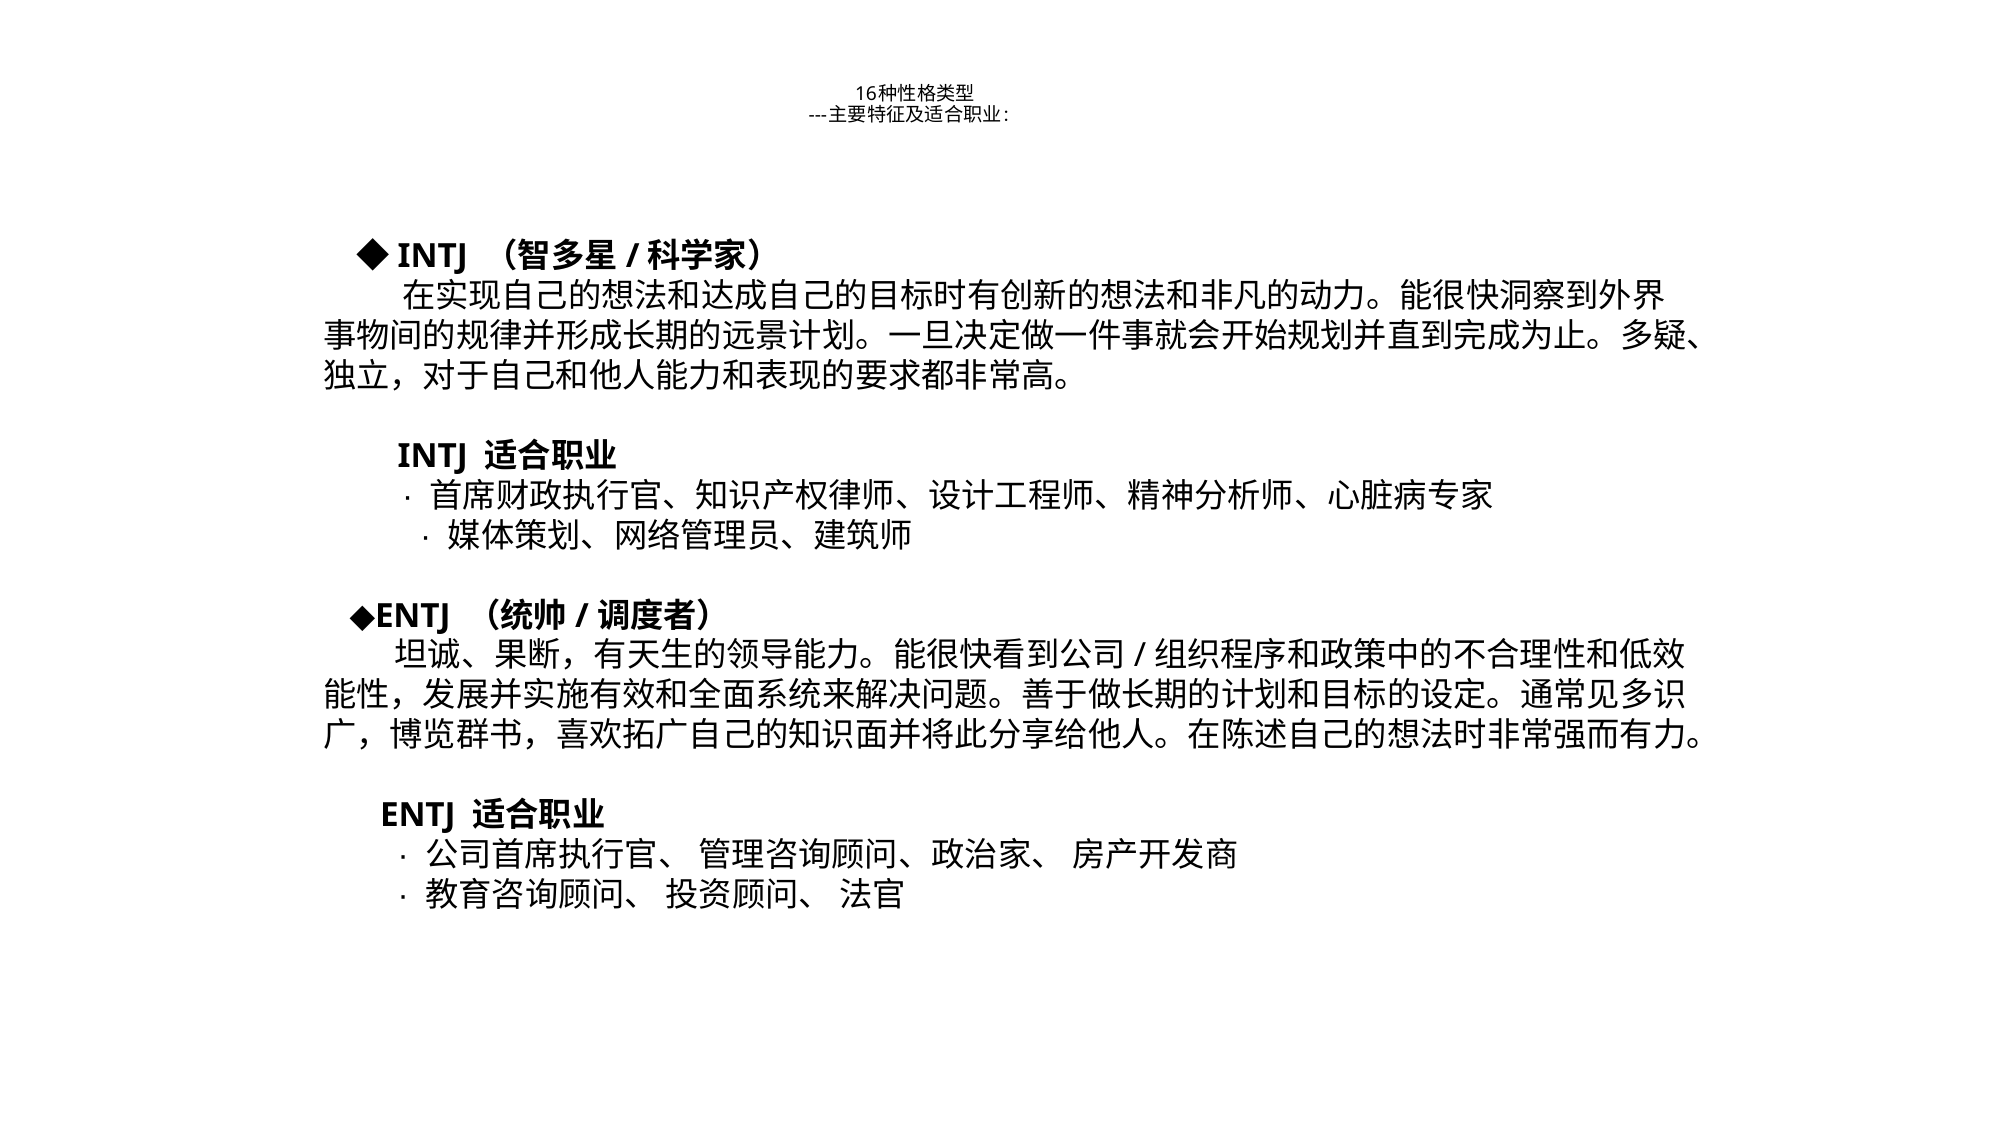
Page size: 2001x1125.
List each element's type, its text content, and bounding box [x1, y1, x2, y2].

text_box ◆INTJ （智多星/科学家） 在实现自己的想法和达成自己的目标时有创新的想法和非凡的动力。能很快洞察到外界 事物间的规律并形成长期的远景计划。一旦决定做一件事就会开始规划并直到完成为止。多疑、独立，对于自己和他人能力和表现的要求都非常高。 INTJ 适合职业 · 首席财政执行官、知识产权律师、设计工程师、精神分析师、心脏病专家 · 媒体策划、网络管理员、建筑师 ◆ENTJ （统帅/调度者） 坦诚、果断，有天生的领导能力。能很快看到公司/组织程序和政策中的不合理性和低效能性，发展并实施有效和全面系统来解决问题。善于做长期的计划和目标的设定。通常见多识广，博览群书，喜欢拓广自己的知识面并将此分享给他人。在陈述自己的想法时非常强而有力。 ENTJ 适合职业 · 公司首席执行官、 管理咨询顾问、政治家、 房产开发商 · 教育咨询顾问、 投资顾问、 法官 [220, 107, 1709, 961]
title 16种性格类型 ---主要特征及适合职业： [291, 54, 1539, 107]
